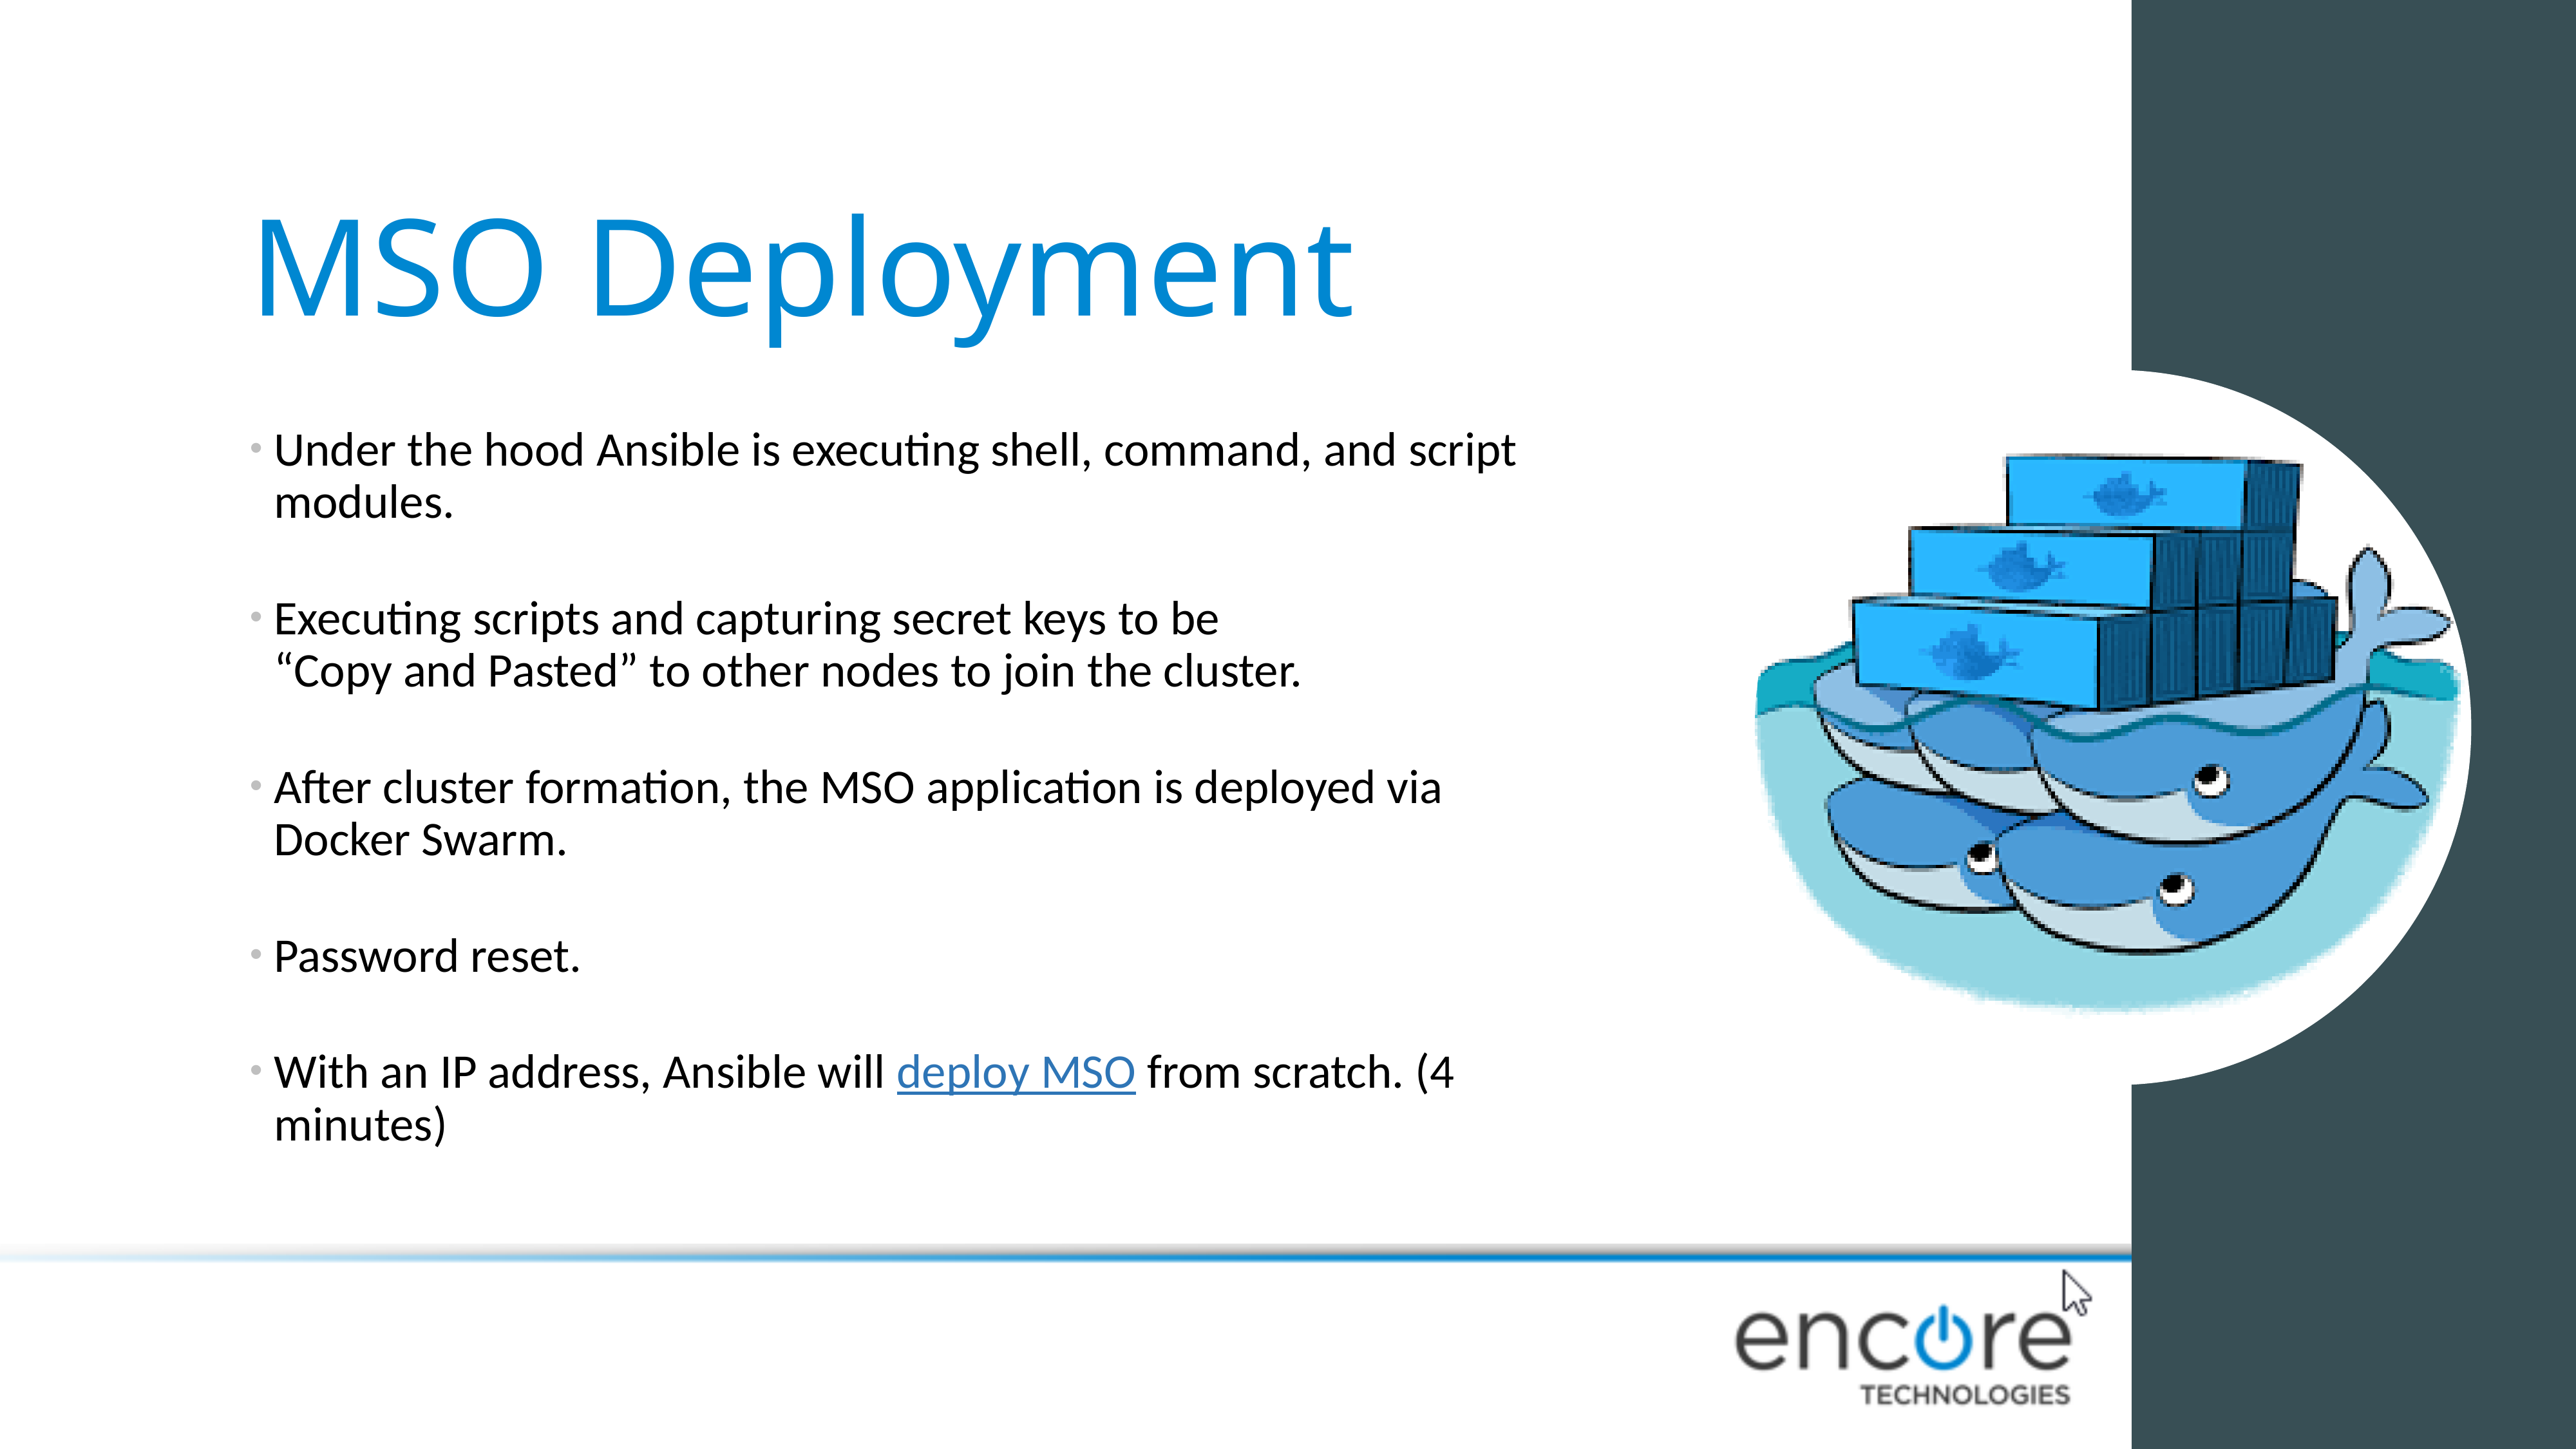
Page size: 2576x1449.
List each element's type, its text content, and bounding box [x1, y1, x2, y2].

picture [0, 1244, 2132, 1449]
text_box [2131, 0, 2576, 1449]
title MSO Deployment [240, 132, 1819, 413]
list Under the hood Ansible is executing shell, command, and script modules. Executing scripts and capturing secret keys to be “Copy and Pasted” to other nodes to join the cluster. After cluster formation, the MSO application is deployed via Docker Swarm. Password reset. With an IP address, Ansible will deploy MSO from scratch. (4 minutes) [240, 481, 1607, 1211]
picture [1754, 370, 2472, 1085]
